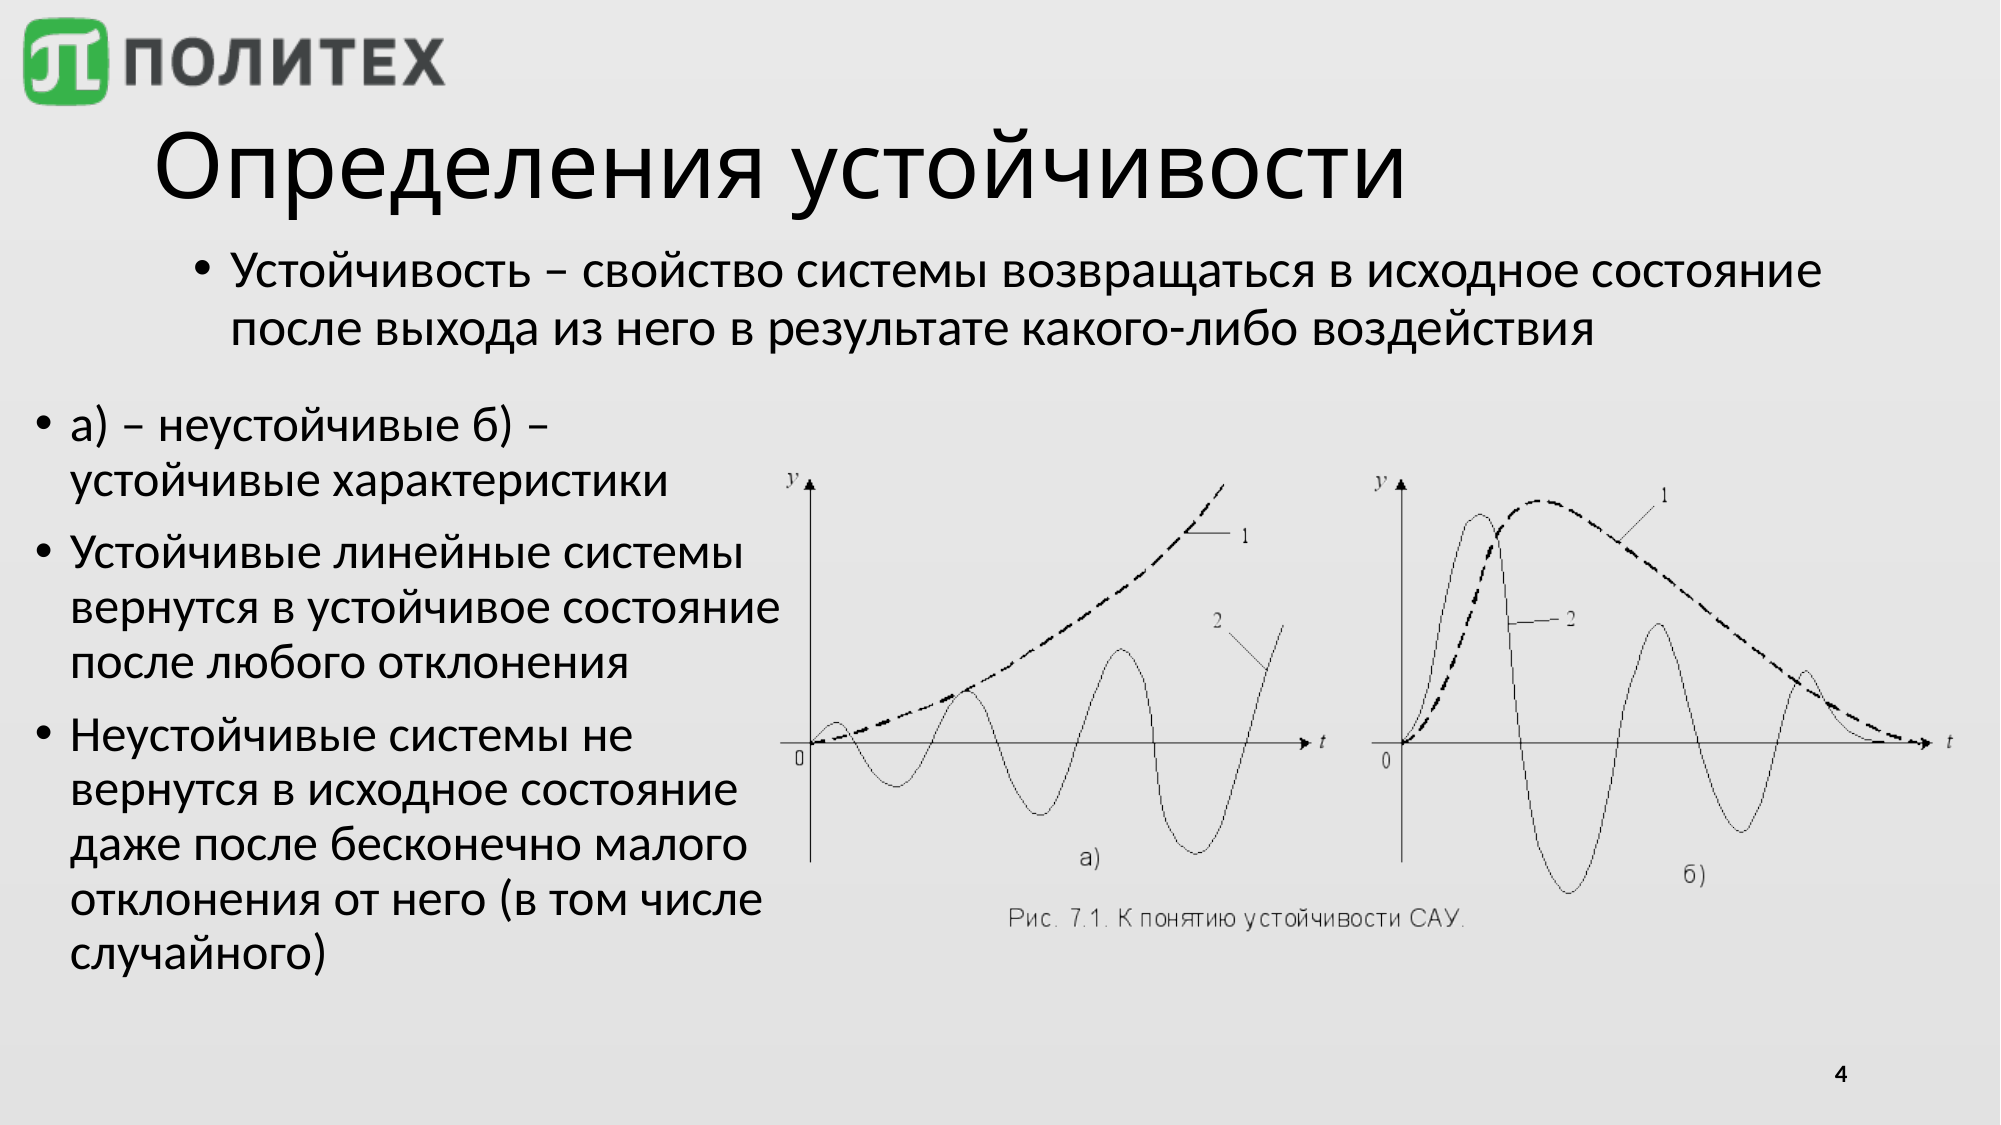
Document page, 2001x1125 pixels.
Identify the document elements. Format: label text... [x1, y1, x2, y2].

list Устойчивость – свойство системы возвращаться в исходное состояние после выхода из него в результате какого-либо воздействия [178, 233, 1914, 379]
picture [0, 0, 469, 125]
text_box а) – неустойчивые б) – устойчивые характеристики Устойчивые линейные системы вернутся в устойчивое состояние после любого отклонения Неустойчивые системы не вернутся в исходное состояние даже после бесконечно малого отклонения от него (в том числе случайного) [19, 390, 803, 1043]
picture [763, 459, 1963, 946]
title Определения устойчивости [137, 59, 1863, 278]
slide_number 4 [1412, 1042, 1863, 1103]
